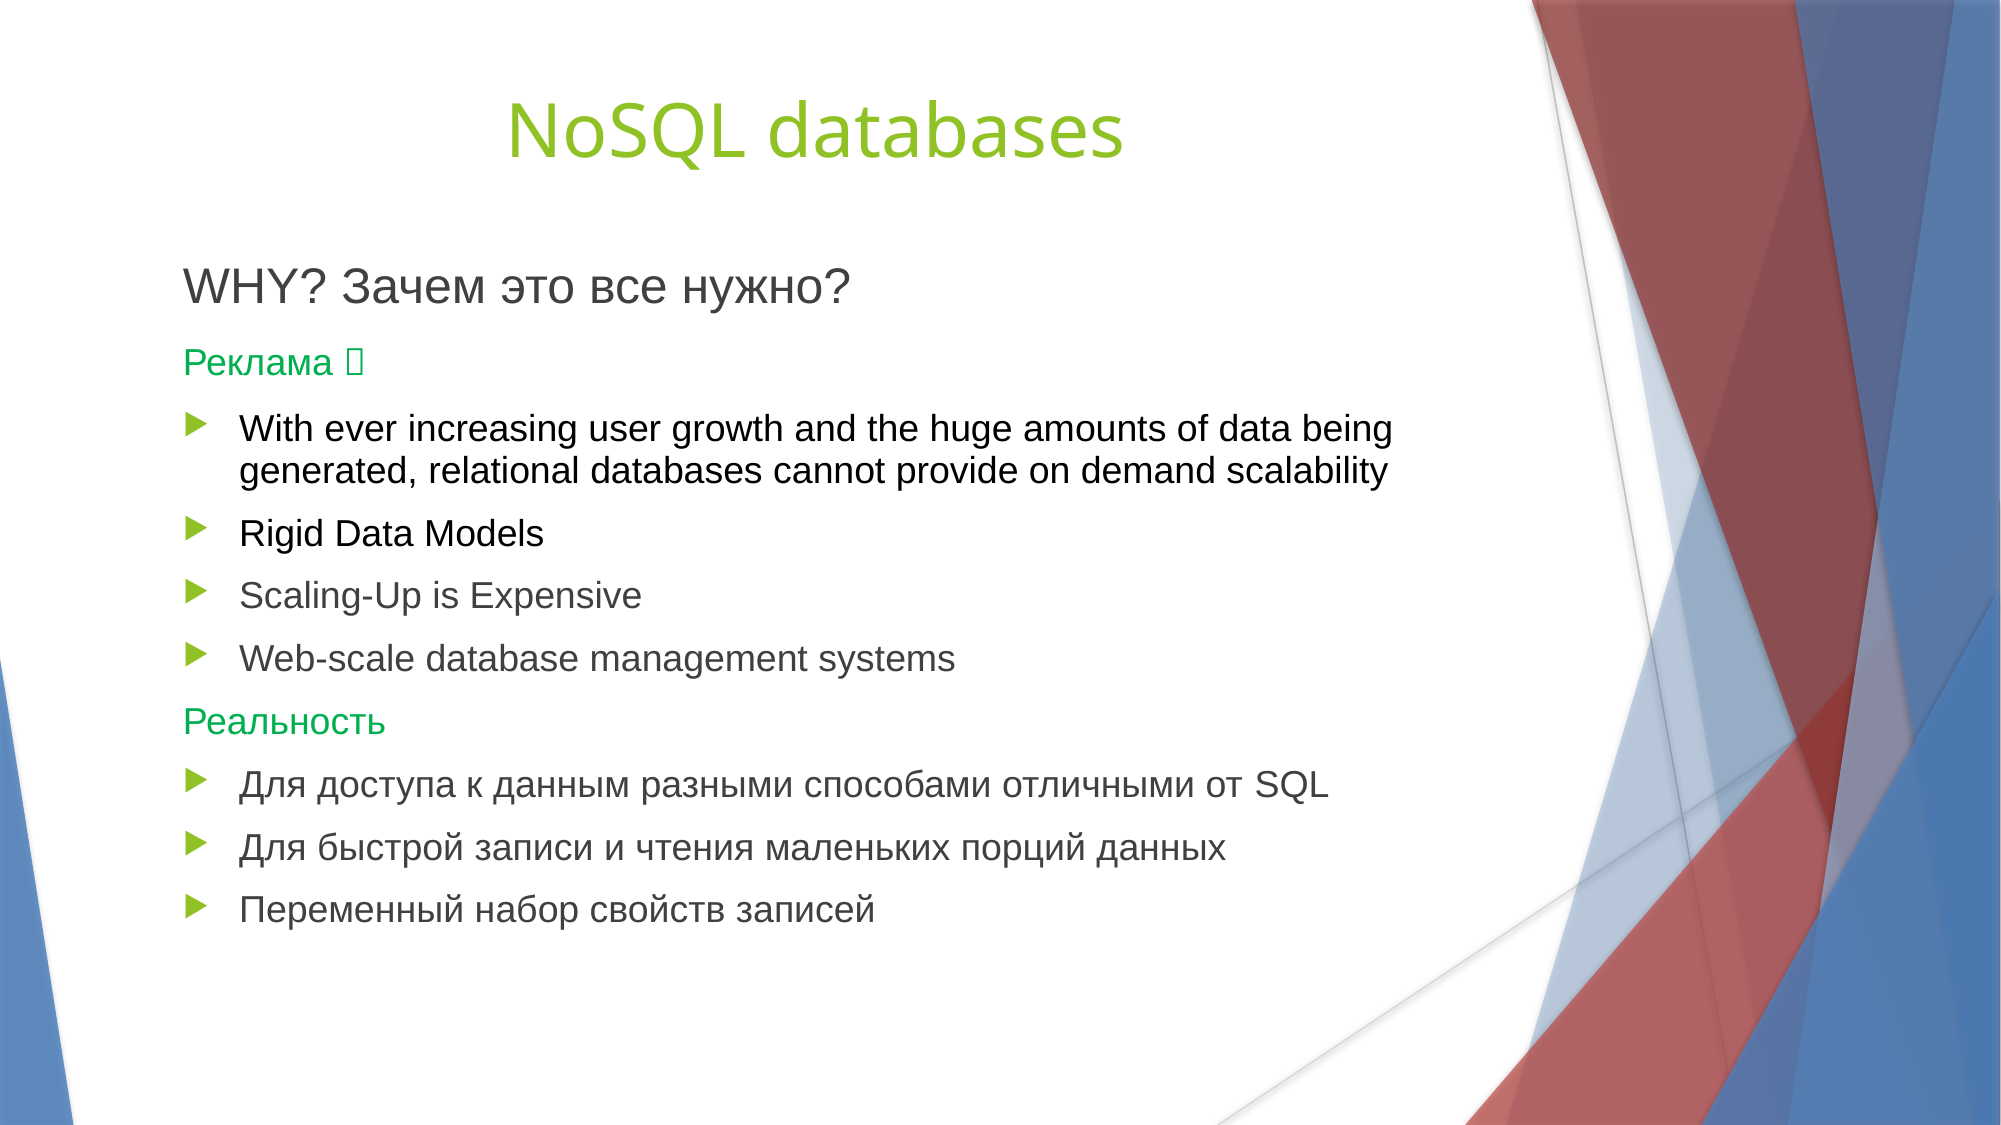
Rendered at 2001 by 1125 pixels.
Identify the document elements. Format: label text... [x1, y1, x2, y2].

text_box NoSQL databases [111, 69, 1522, 188]
text_box WHY? Зачем это все нужно? Реклама  With ever increasing user growth and the huge amounts of data being generated, relational databases cannot provide on demand scalability Rigid Data Models Scaling-Up is Expensive Web-scale database management systems Реальность Для доступа к данным разными способами отличными от SQL Для быстрой записи и чтения маленьких порций данных Переменный набор свойств записей [93, 188, 1556, 1078]
